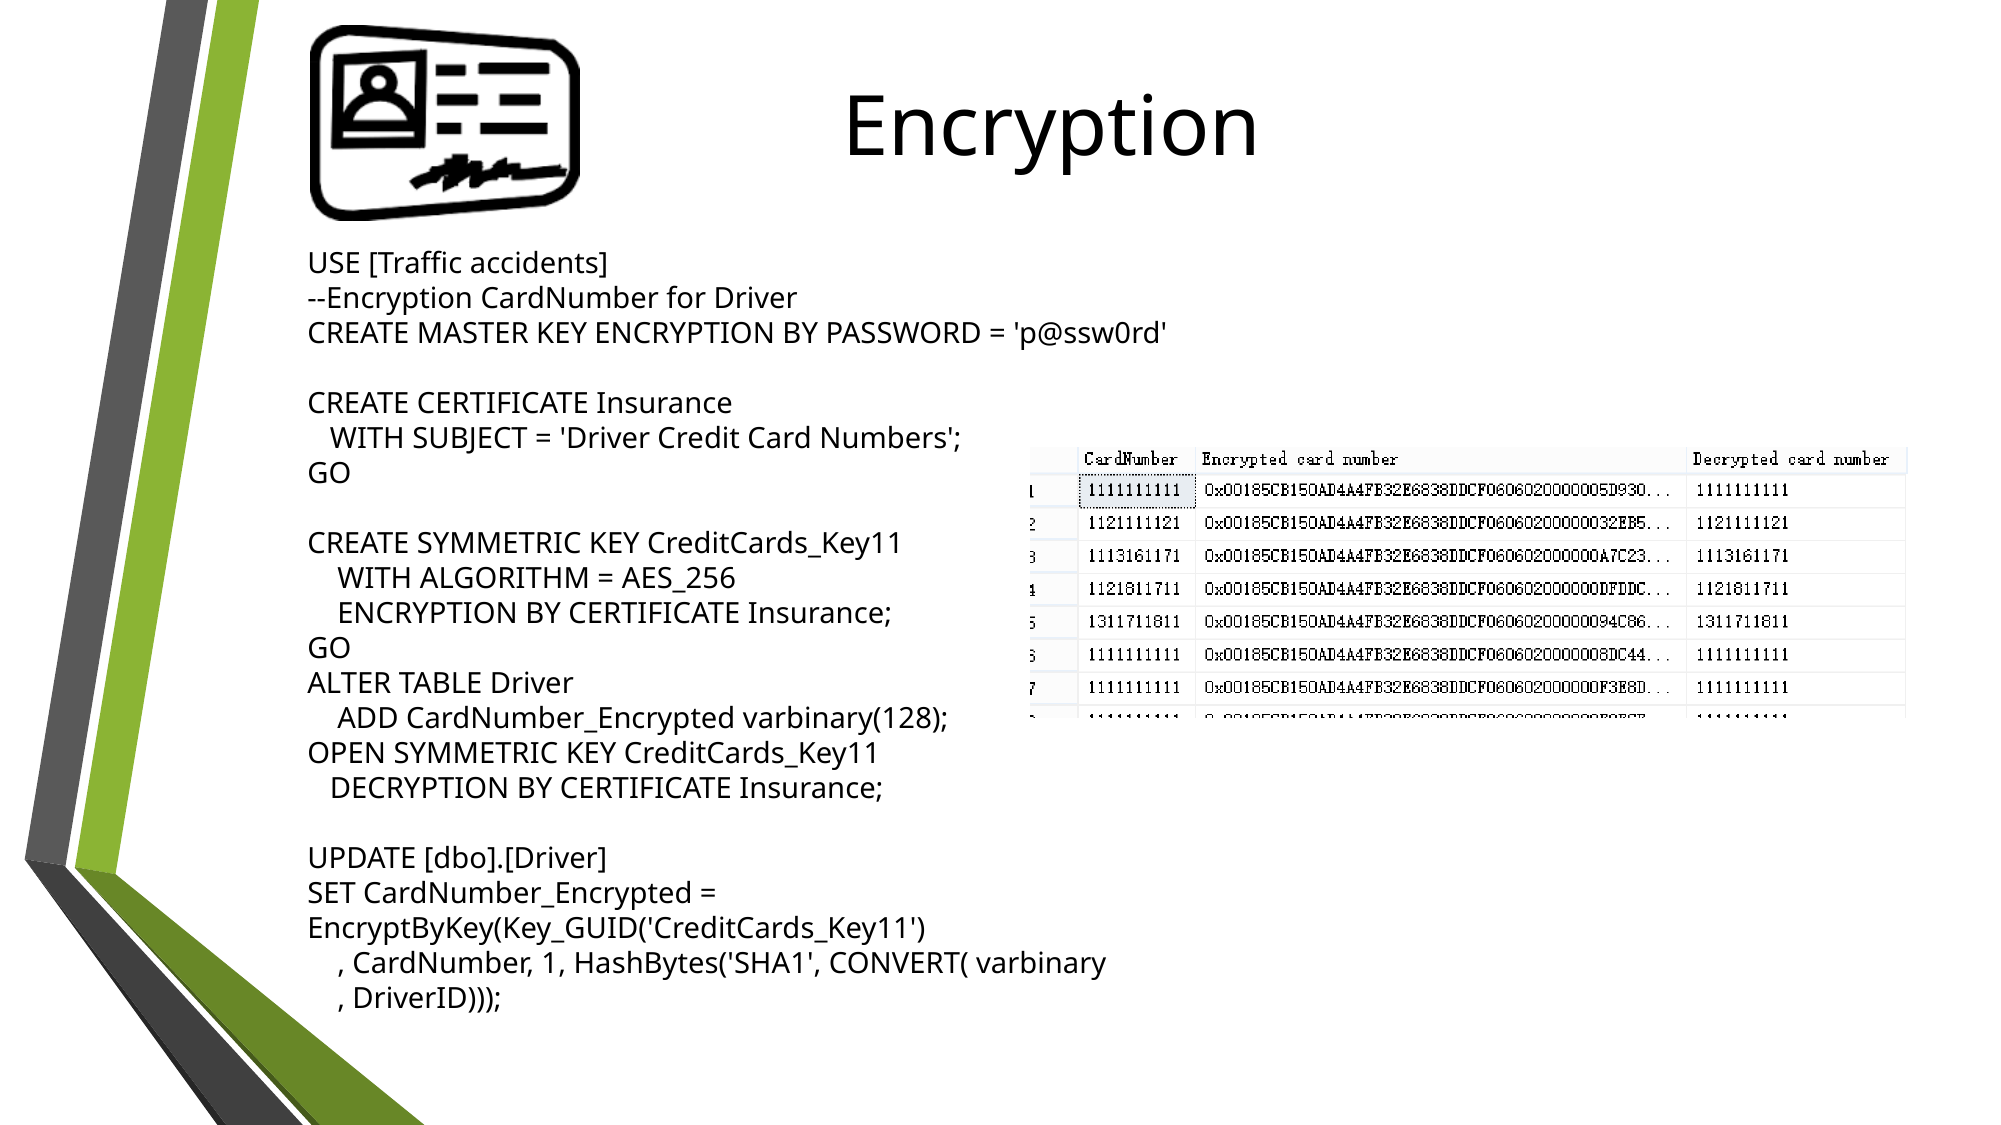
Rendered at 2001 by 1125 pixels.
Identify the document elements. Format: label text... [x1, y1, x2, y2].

text_box Encryption [827, 65, 1277, 180]
text_box USE [Traffic accidents] --Encryption CardNumber for Driver CREATE MASTER KEY ENCRYPTION BY PASSWORD = 'p@ssw0rd' CREATE CERTIFICATE Insurance WITH SUBJECT = 'Driver Credit Card Numbers'; GO CREATE SYMMETRIC KEY CreditCards_Key11 WITH ALGORITHM = AES_256 ENCRYPTION BY CERTIFICATE Insurance; GO ALTER TABLE Driver ADD CardNumber_Encrypted varbinary(128); OPEN SYMMETRIC KEY CreditCards_Key11 DECRYPTION BY CERTIFICATE Insurance; UPDATE [dbo].[Driver] SET CardNumber_Encrypted = EncryptByKey(Key_GUID('CreditCards_Key11') , CardNumber, 1, HashBytes('SHA1', CONVERT( varbinary , DriverID))); [292, 237, 1290, 1022]
picture [1030, 446, 1970, 718]
picture [310, 25, 580, 221]
